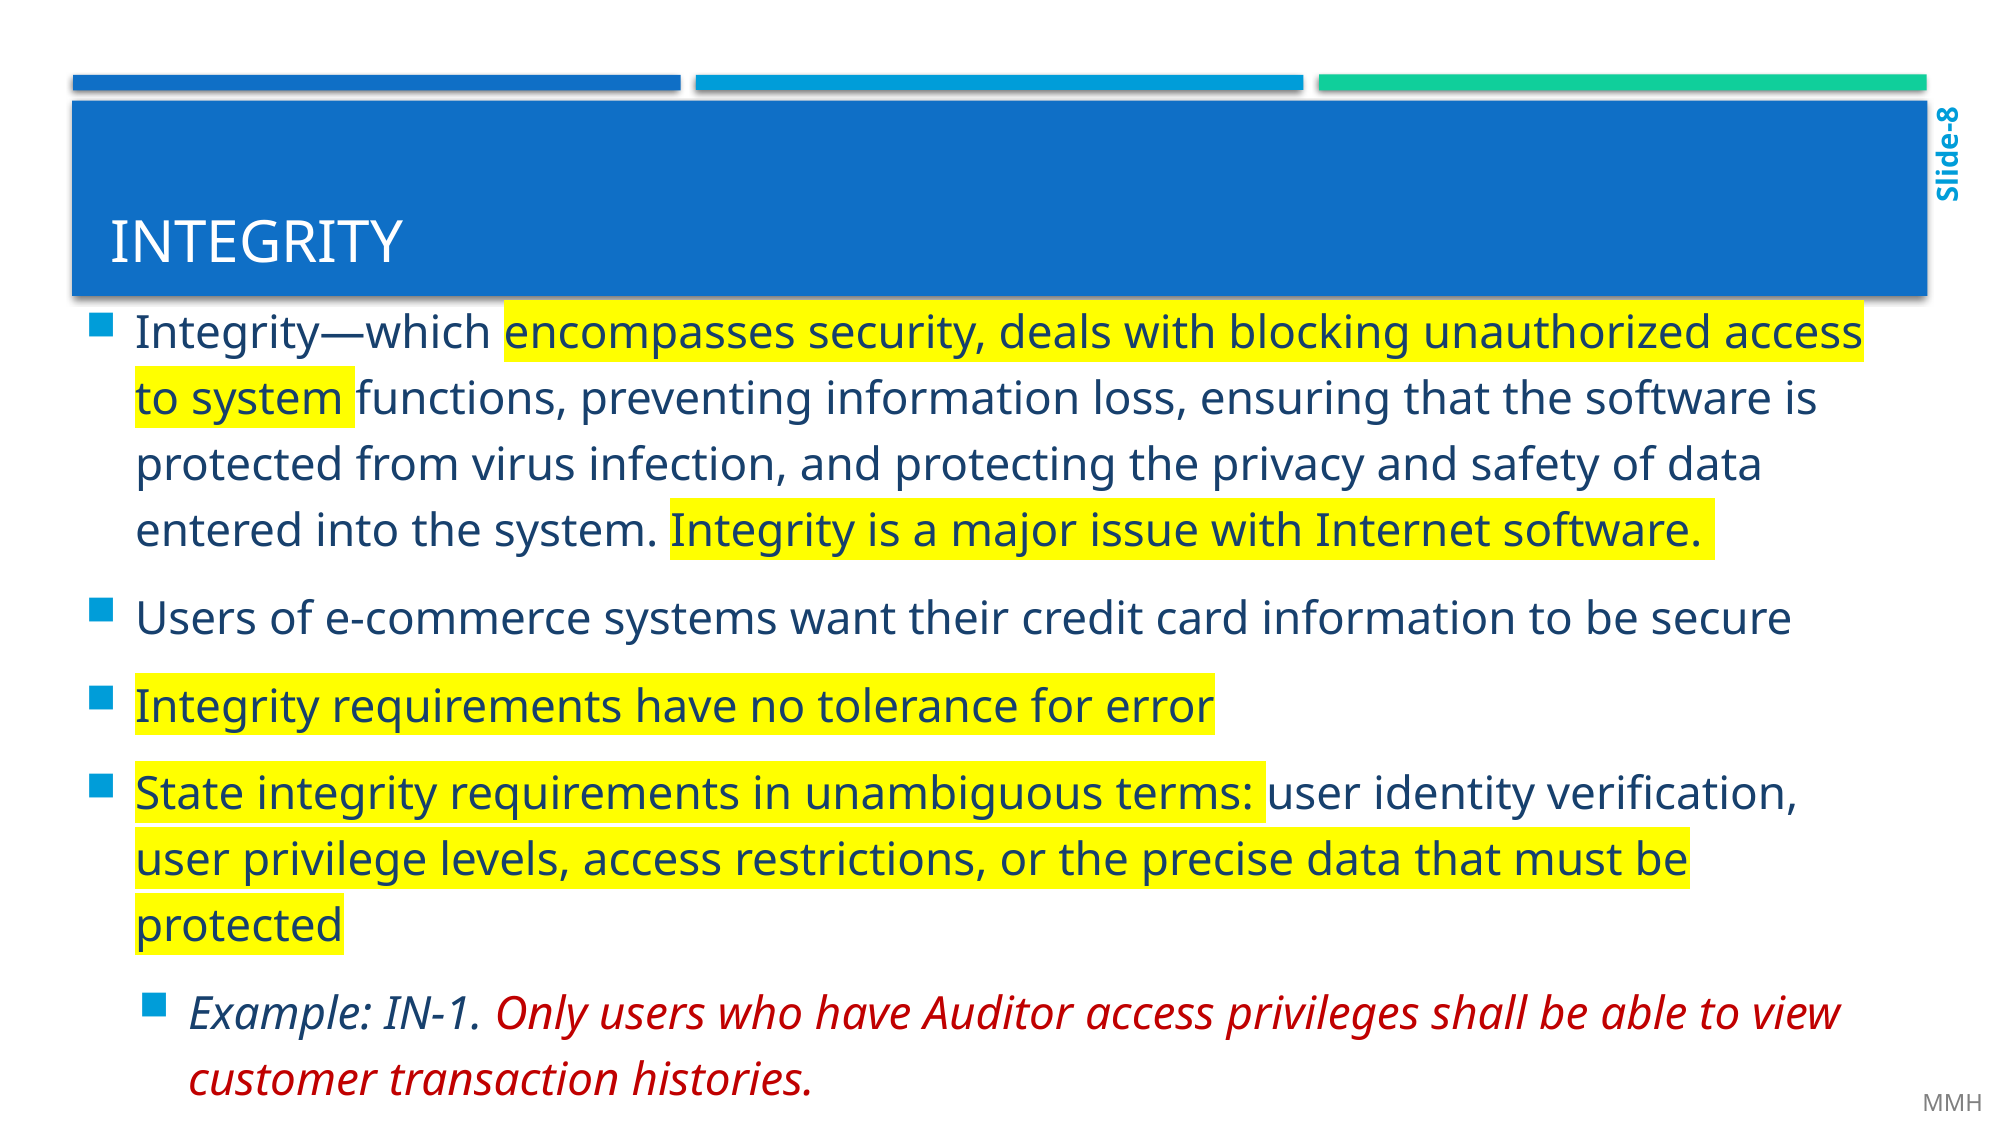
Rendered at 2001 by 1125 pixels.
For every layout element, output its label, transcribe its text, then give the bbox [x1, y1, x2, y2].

text_box MMH [1894, 1079, 2000, 1125]
text_box Slide-8 [1930, 99, 1968, 236]
title integrity [95, 115, 1905, 282]
list Integrity—which encompasses security, deals with blocking unauthorized access to system functions, preventing information loss, ensuring that the software is protected from virus infection, and protecting the privacy and safety of data entered into the system. Integrity is a major issue with Internet software. Users of e-commerce systems want their credit card information to be secure Integrity requirements have no tolerance for error State integrity requirements in unambiguous terms: user identity verification, user privilege levels, access restrictions, or the precise data that must be protected Example: IN-1. Only users who have Auditor access privileges shall be able to view customer transaction histories. [69, 312, 1893, 1084]
